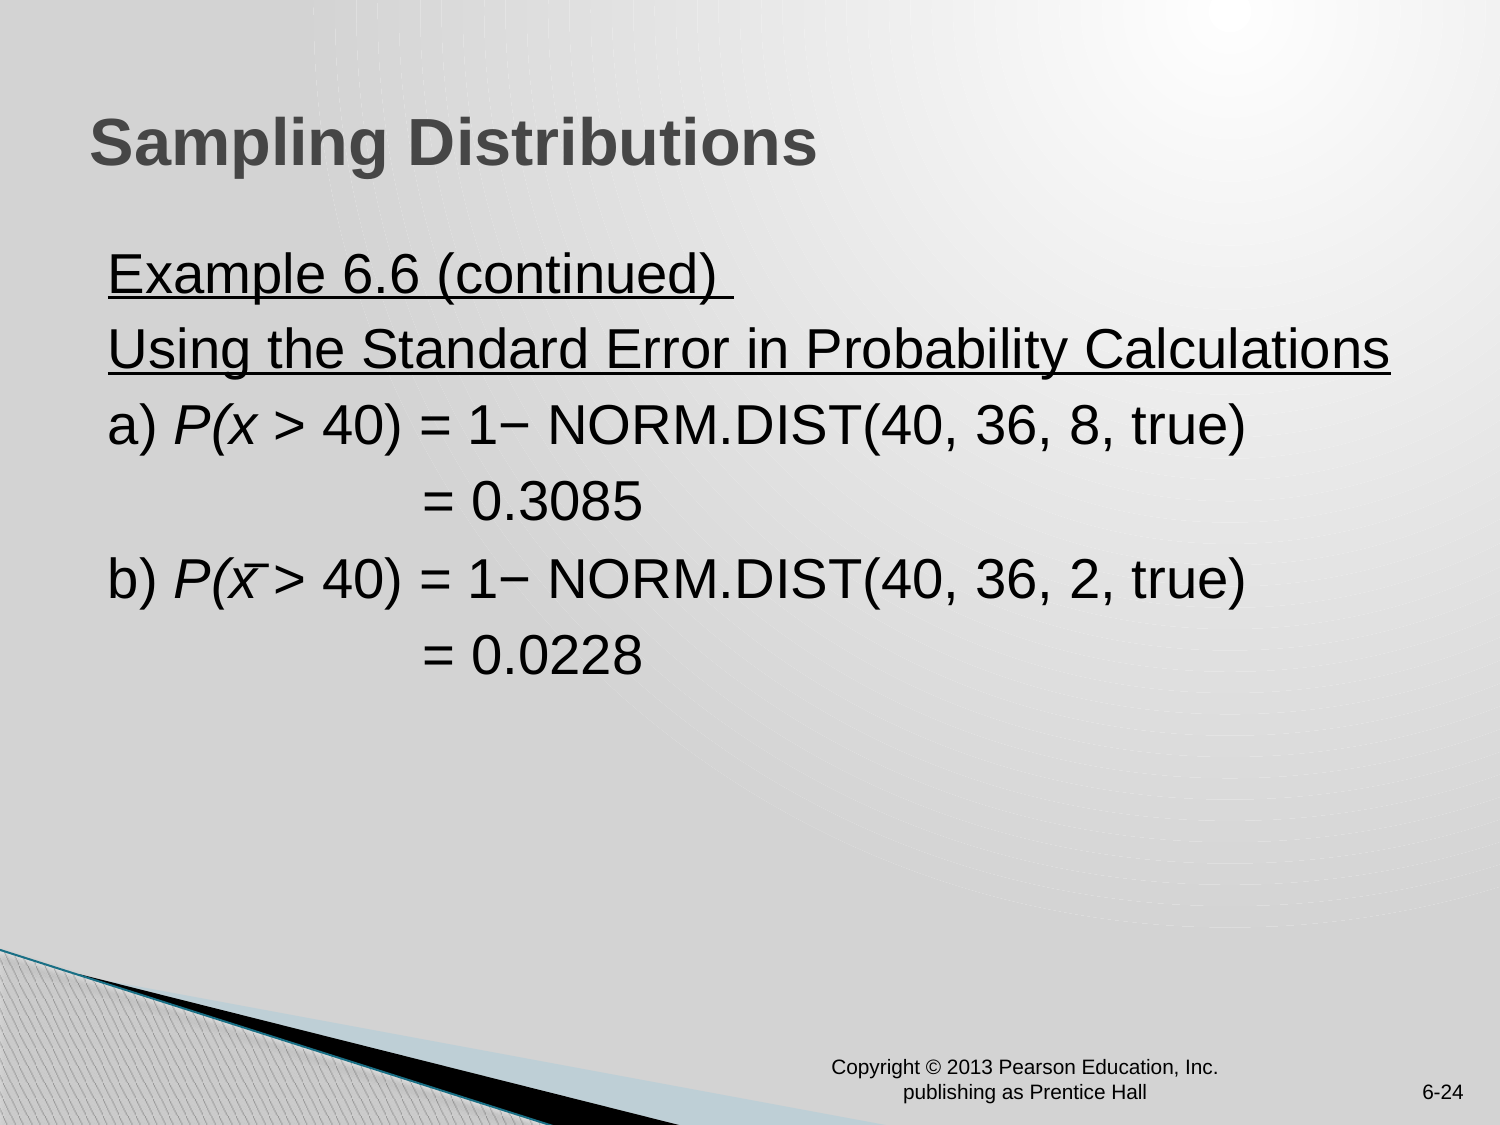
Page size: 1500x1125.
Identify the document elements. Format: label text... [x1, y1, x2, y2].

slide_number 6-24 [1362, 1051, 1479, 1112]
list Example 6.6 (continued) Using the Standard Error in Probability Calculations a) P(x > 40) = 1− NORM.DIST(40, 36, 8, true) = 0.3085 b) P(x > 40) = 1− NORM.DIST(40, 36, 2, true) = 0.0228 [74, 229, 1426, 973]
footer Copyright © 2013 Pearson Education, Inc. publishing as Prentice Hall [812, 1051, 1238, 1112]
text_box − [227, 524, 287, 600]
title Sampling Distributions [75, 45, 1425, 233]
